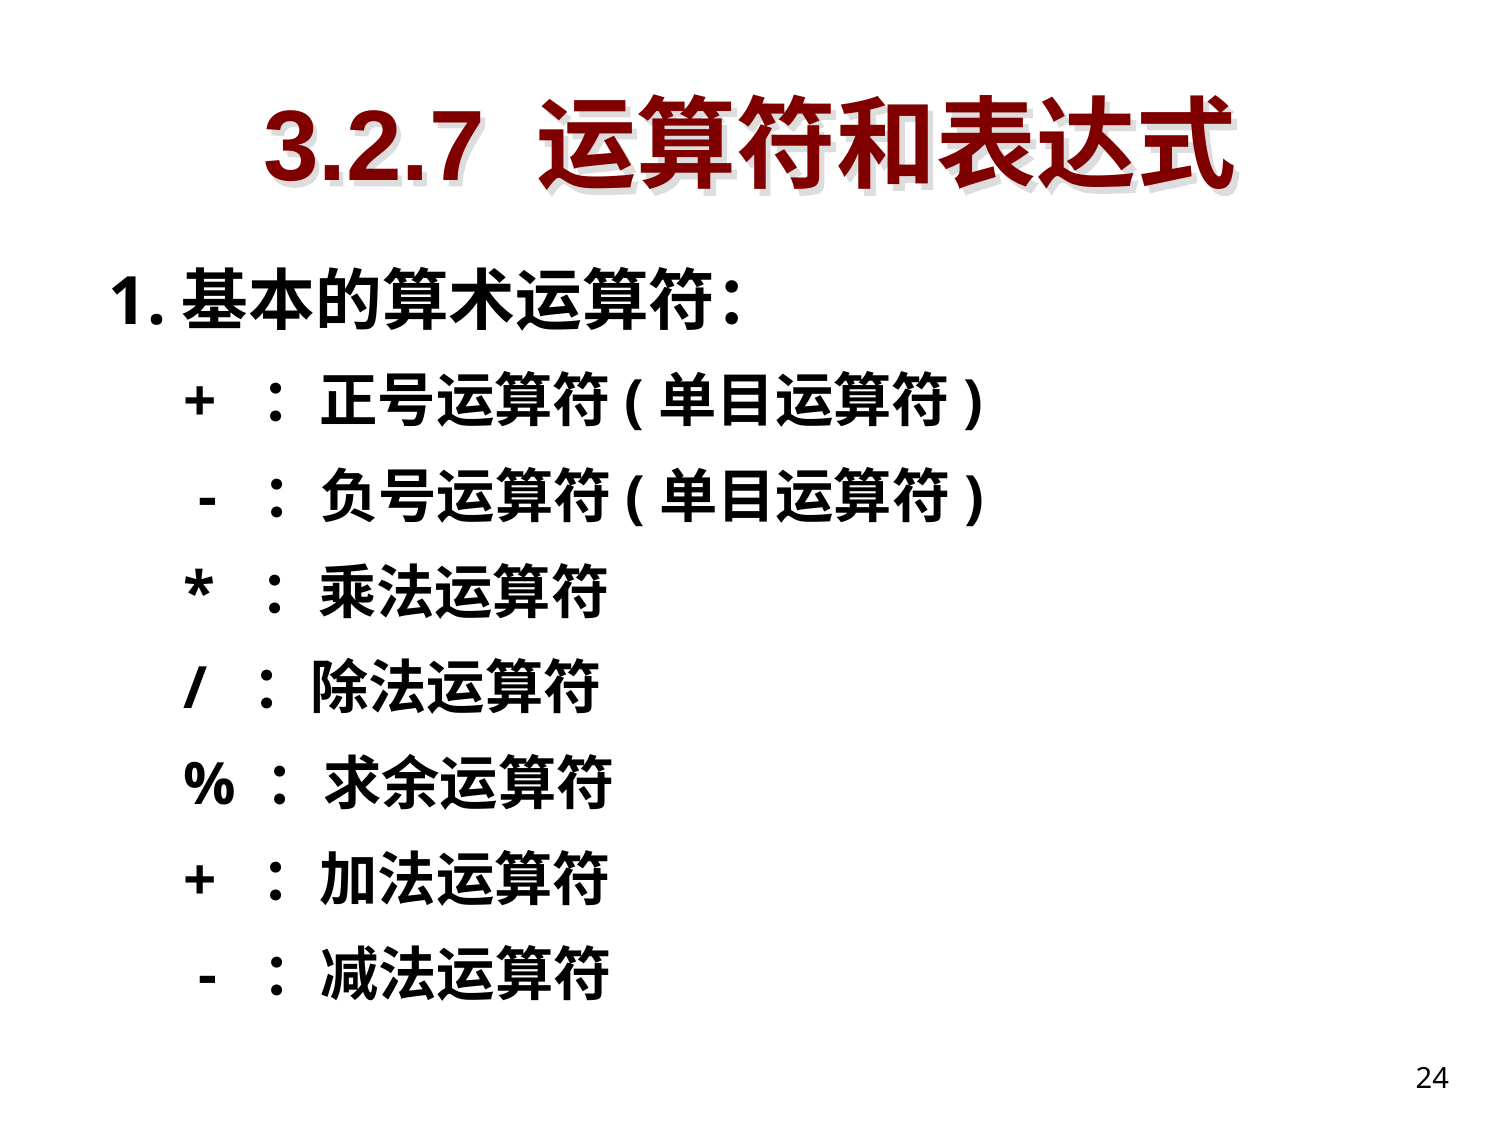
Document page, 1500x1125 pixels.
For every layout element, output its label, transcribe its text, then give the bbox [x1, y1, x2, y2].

slide_number 24 [1151, 1031, 1465, 1107]
list 1.基本的算术运算符： + ：正号运算符(单目运算符) - ：负号运算符(单目运算符) * ：乘法运算符 / ：除法运算符 % ：求余运算符 + ：加法运算符 - ：减法运算符 [93, 234, 1442, 1043]
title 3.2.7 运算符和表达式 [58, 71, 1442, 208]
